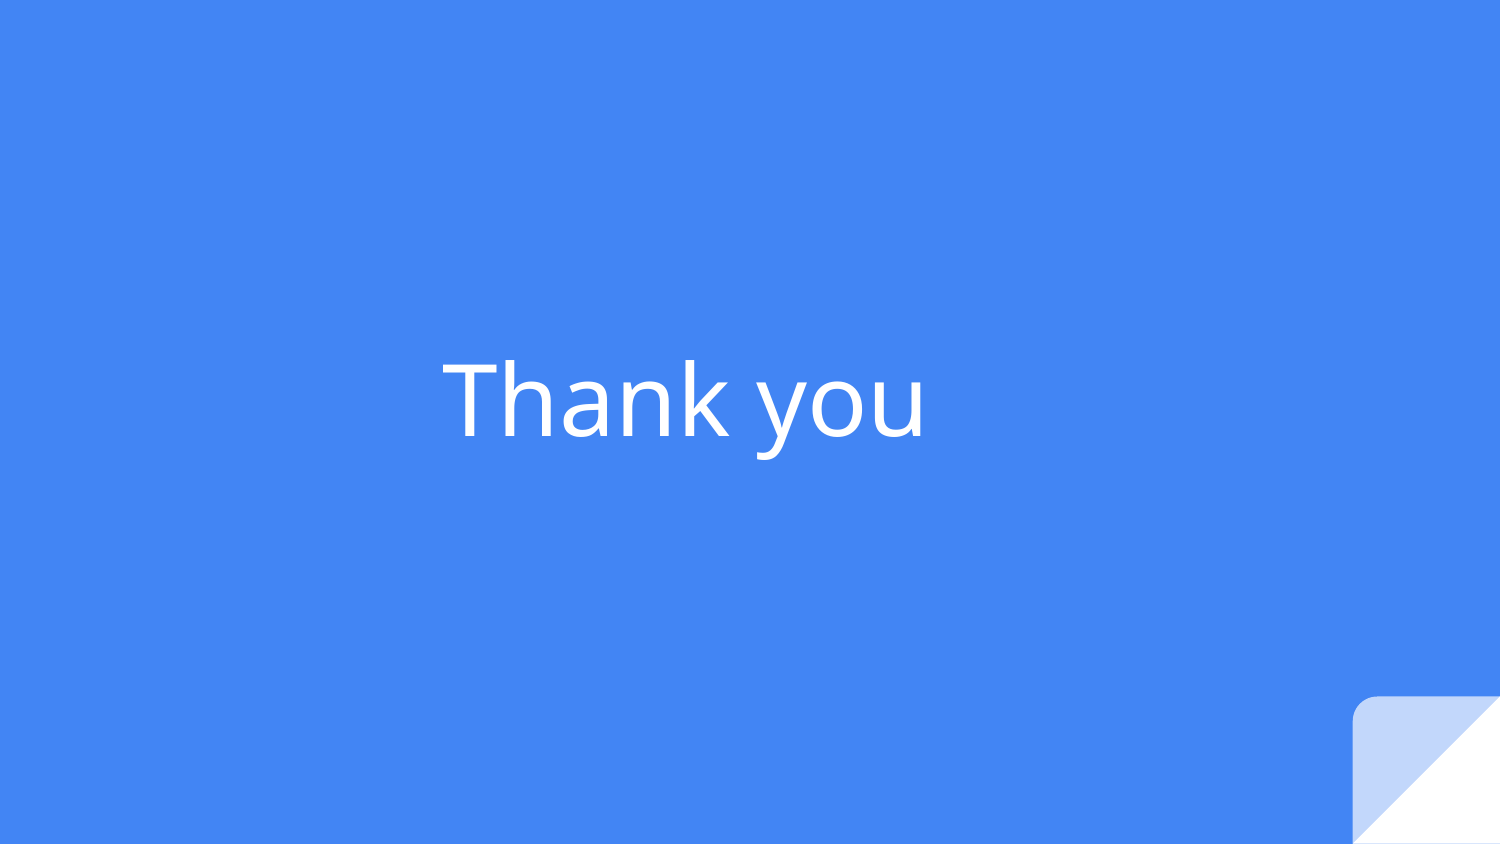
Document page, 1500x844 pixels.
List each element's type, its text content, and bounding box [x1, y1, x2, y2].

title Thank you [427, 371, 1266, 472]
